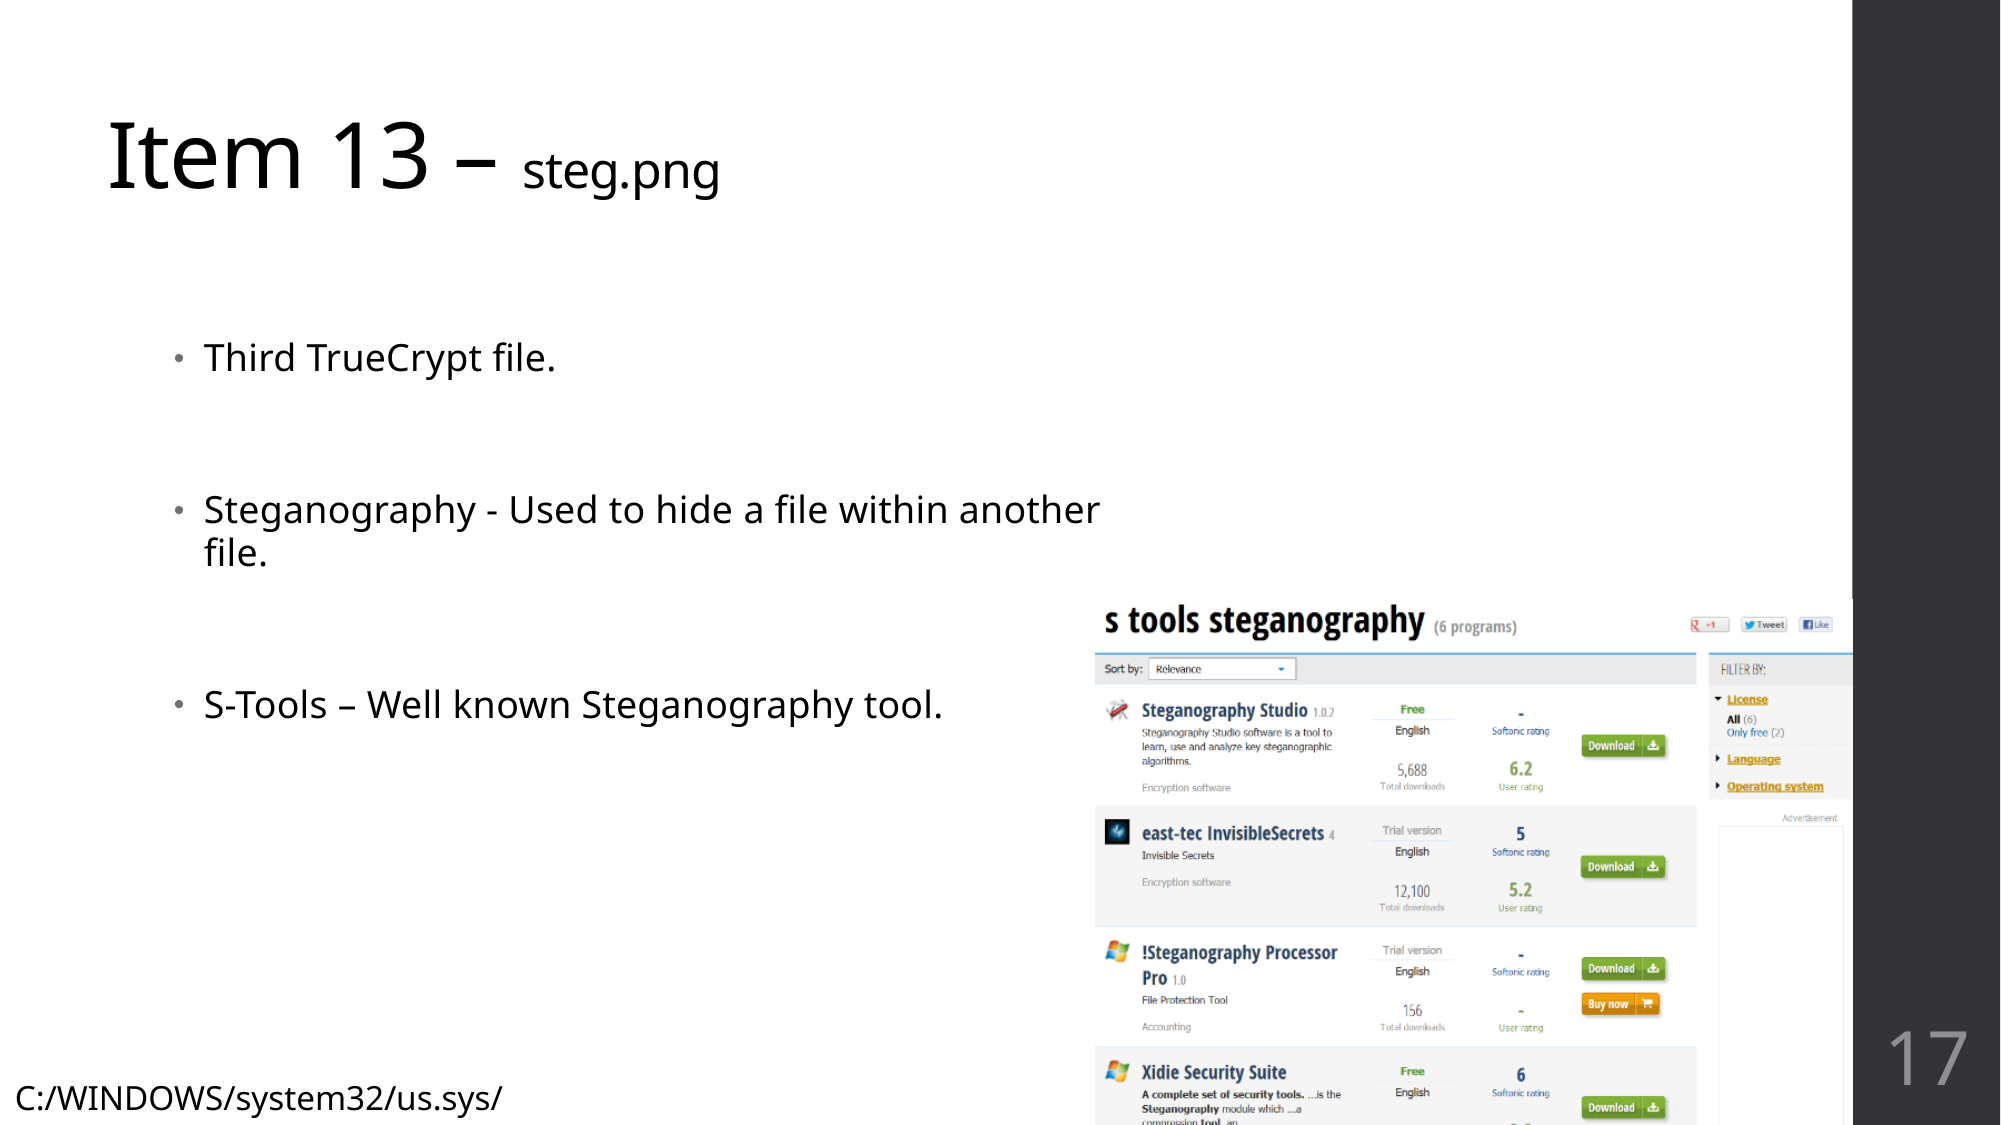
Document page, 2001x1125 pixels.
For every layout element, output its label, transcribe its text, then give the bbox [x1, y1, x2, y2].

picture [1094, 599, 1853, 1125]
text_box C:/WINDOWS/system32/us.sys/ [0, 1069, 1087, 1125]
list Third TrueCrypt file. Steganography - Used to hide a file within another file. S-Tools – Well known Steganography tool. [158, 330, 1149, 978]
title Item 13 – steg.png [93, 61, 1683, 217]
slide_number 17 [1860, 1012, 2000, 1110]
